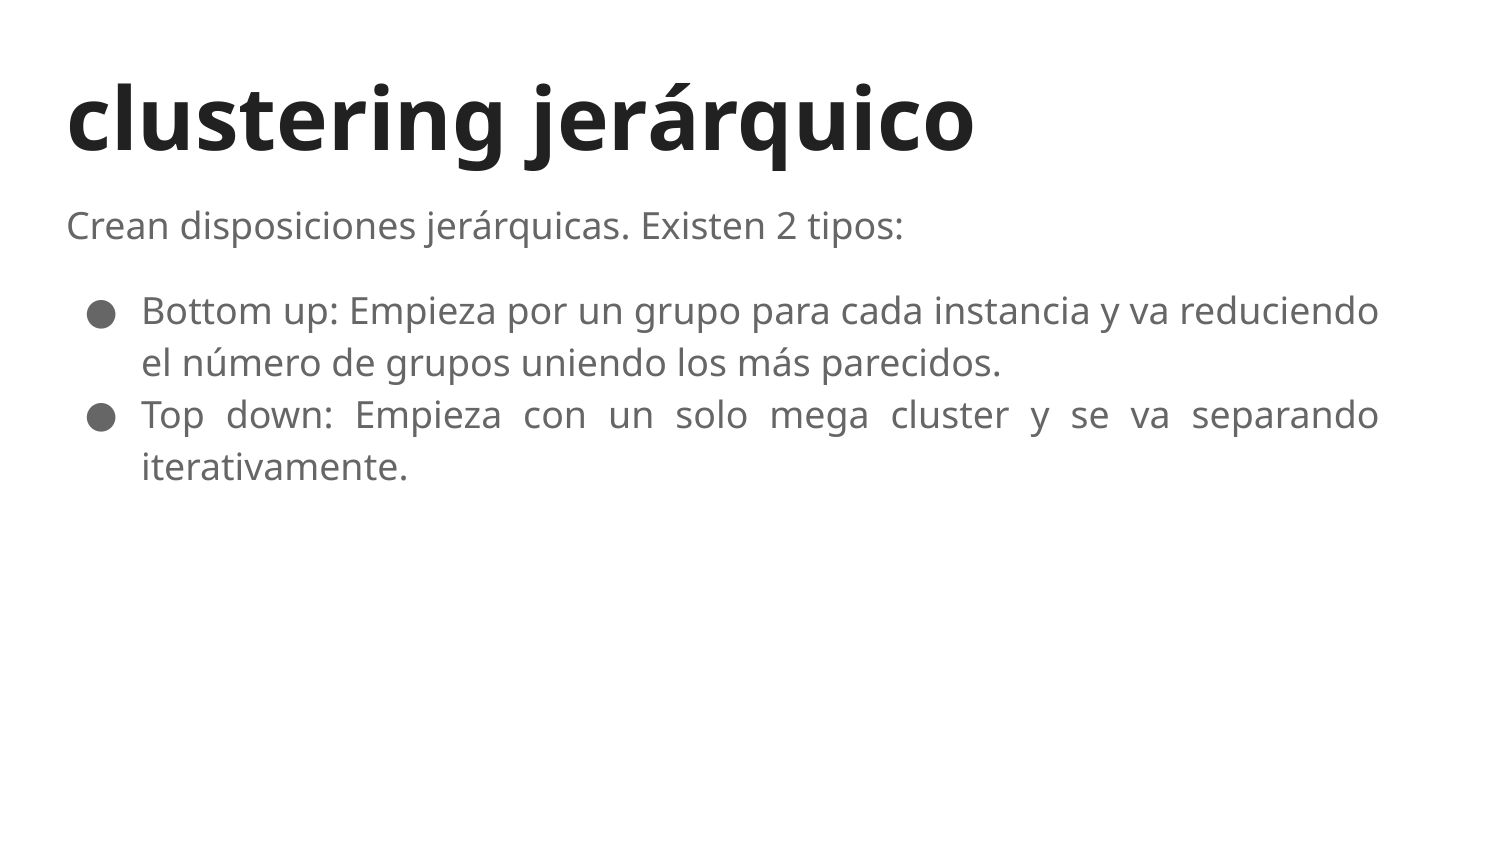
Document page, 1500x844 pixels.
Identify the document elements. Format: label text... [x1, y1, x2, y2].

list Crean disposiciones jerárquicas. Existen 2 tipos: Bottom up: Empieza por un grupo para cada instancia y va reduciendo el número de grupos uniendo los más parecidos. Top down: Empieza con un solo mega cluster y se va separando iterativamente. [51, 180, 1396, 716]
title clustering jerárquico [51, 48, 1449, 180]
